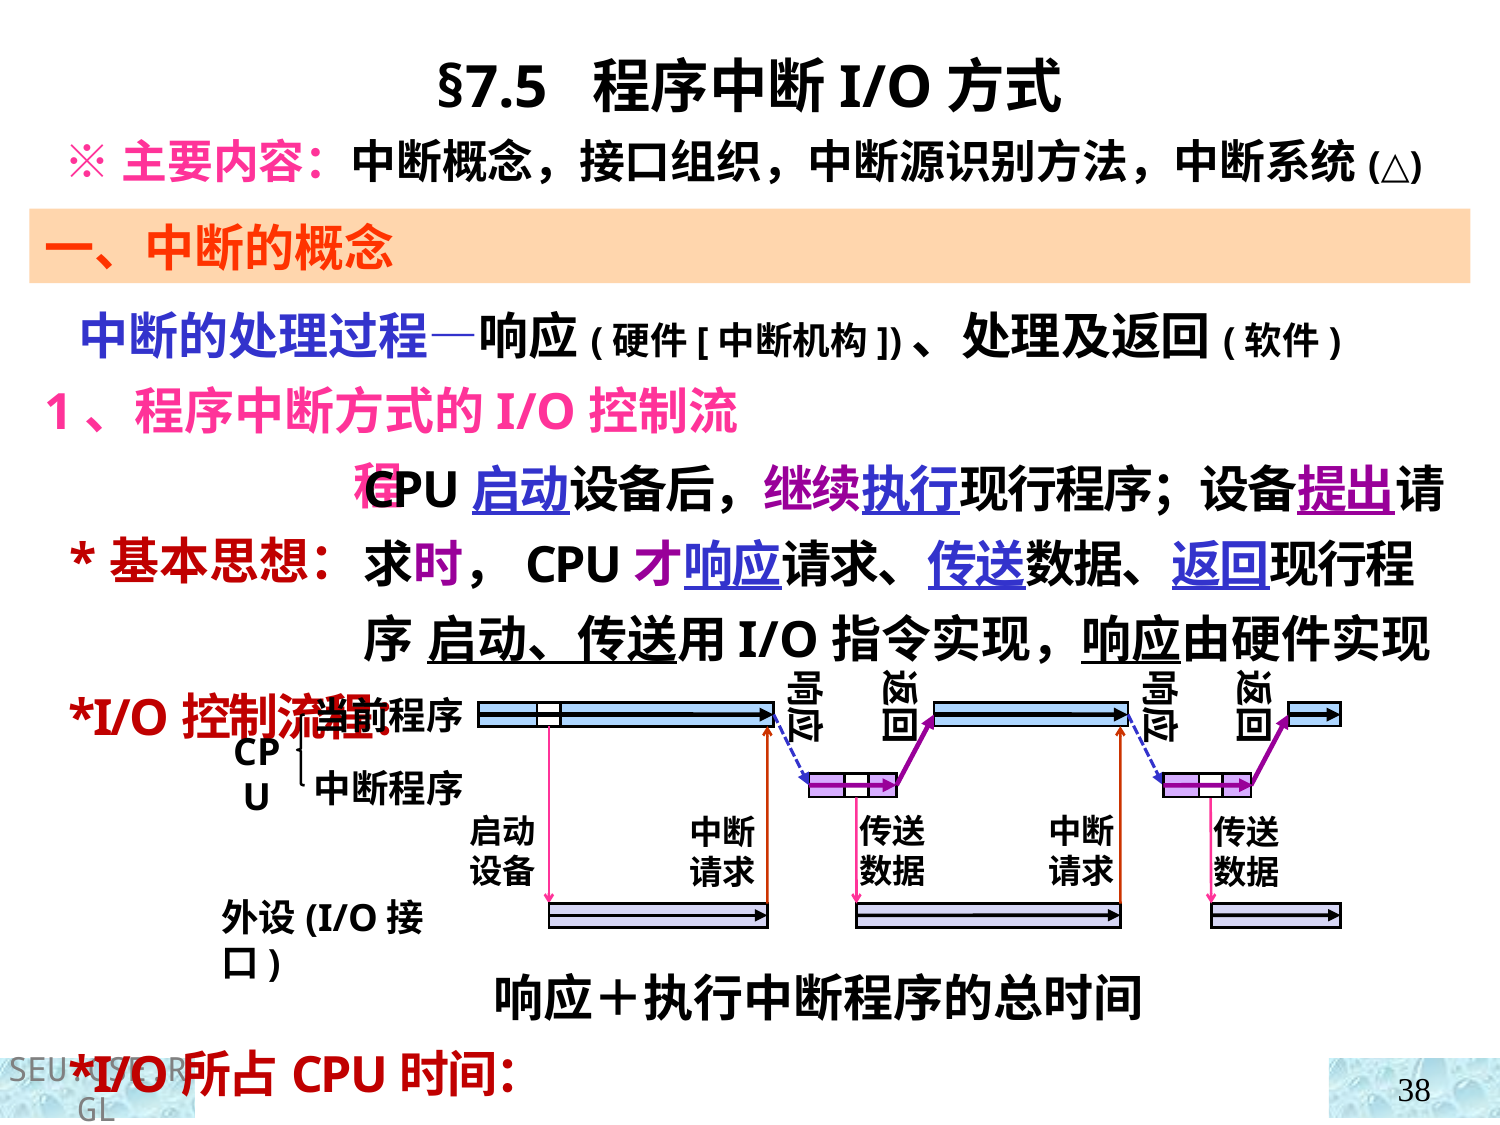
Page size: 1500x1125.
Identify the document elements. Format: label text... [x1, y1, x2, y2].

text_box 响应＋执行中断程序的总时间 [478, 948, 1199, 1034]
text_box [95, 1110, 101, 1118]
text_box CPU启动设备后，继续执行现行程序；设备提出请求时，CPU才响应请求、传送数据、返回现行程序 [348, 434, 1471, 675]
text_box 1、程序中断方式的I/O控制流程 *基本思想： *I/O控制流程： *I/O所占CPU时间： [29, 373, 792, 1110]
text_box §7.5 程序中断I/O方式 [137, 41, 1363, 125]
text_box ※主要内容：中断概念，接口组织，中断源识别方法，中断系统(△) [29, 125, 1483, 196]
text_box 一、中断的概念 [29, 208, 1471, 282]
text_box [218, 667, 1341, 940]
text_box 中断的处理过程—响应(硬件[中断机构])、处理及返回(软件) [29, 282, 1471, 373]
text_box [82, 1110, 92, 1118]
slide_number 38 [1328, 1058, 1500, 1118]
text_box [0, 1058, 80, 1118]
text_box [104, 1110, 195, 1118]
